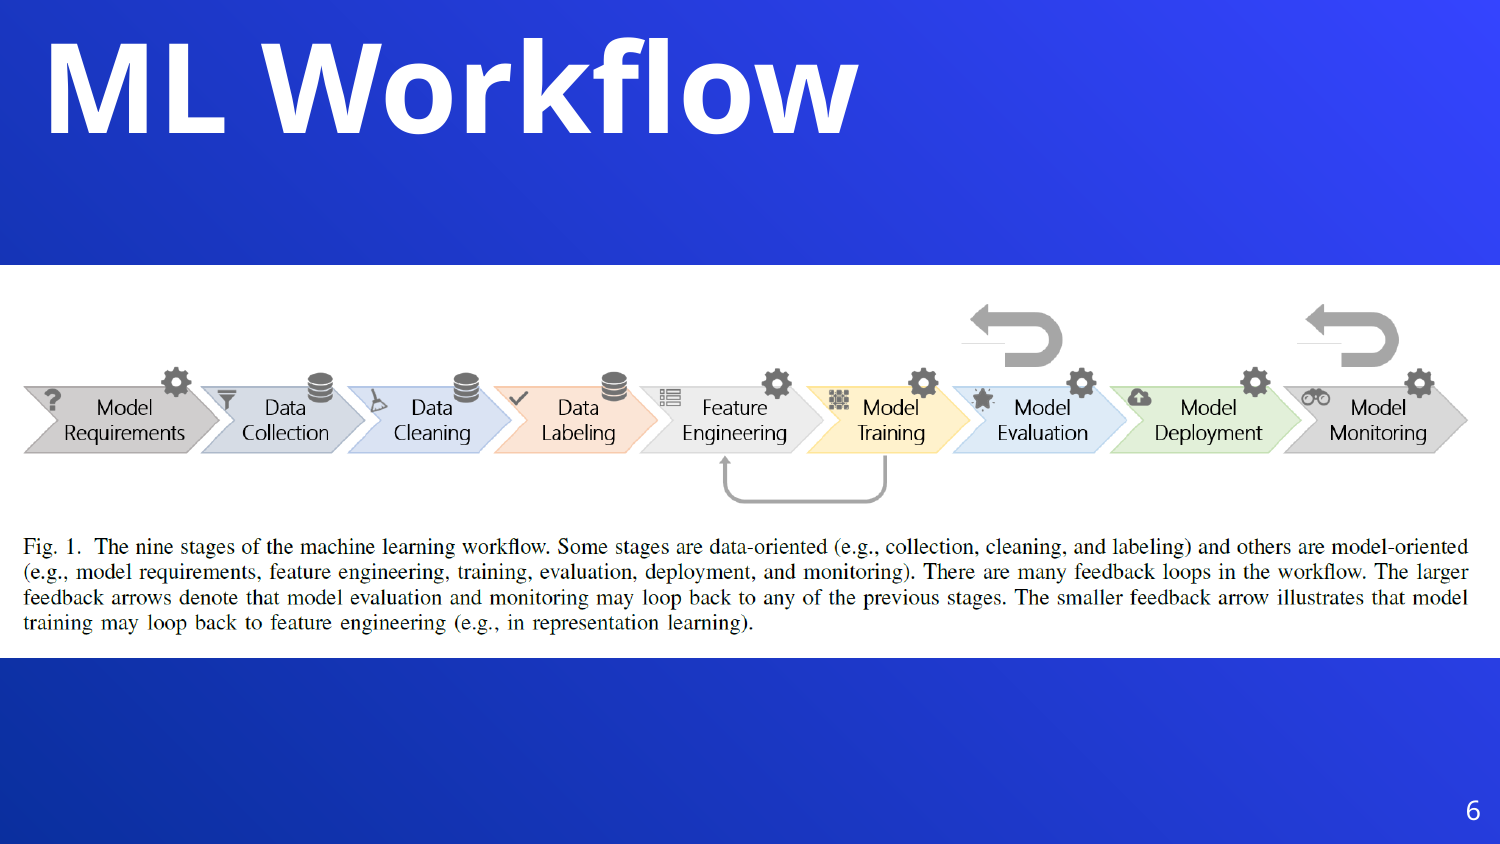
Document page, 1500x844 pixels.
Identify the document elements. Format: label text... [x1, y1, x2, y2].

slide_number 6 [1391, 779, 1482, 844]
picture [0, 264, 1500, 658]
title ML Workflow [40, 8, 918, 181]
